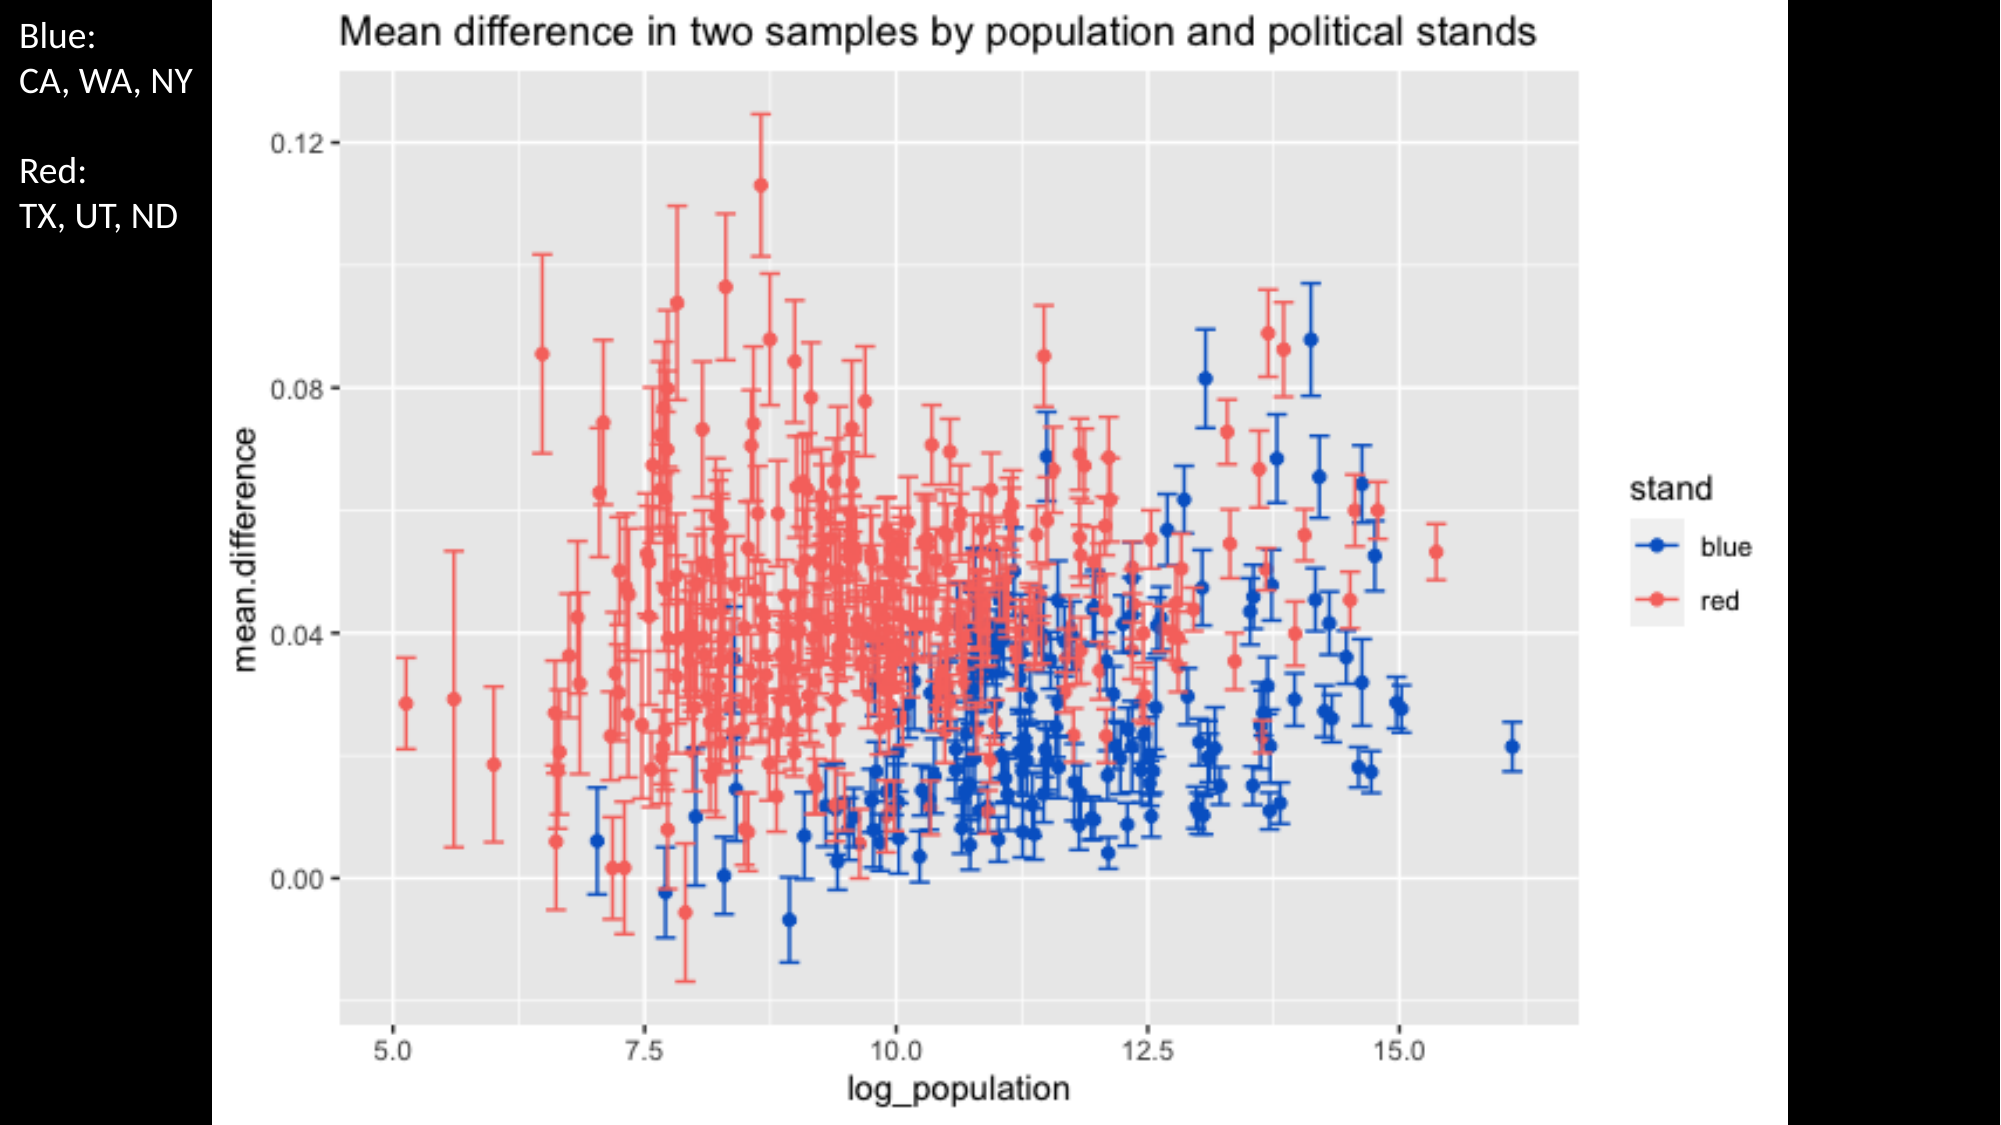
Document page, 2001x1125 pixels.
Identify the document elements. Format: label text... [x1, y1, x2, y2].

picture [212, 0, 1788, 1125]
text_box Blue: CA, WA, NY Red: TX, UT, ND [4, 3, 212, 244]
